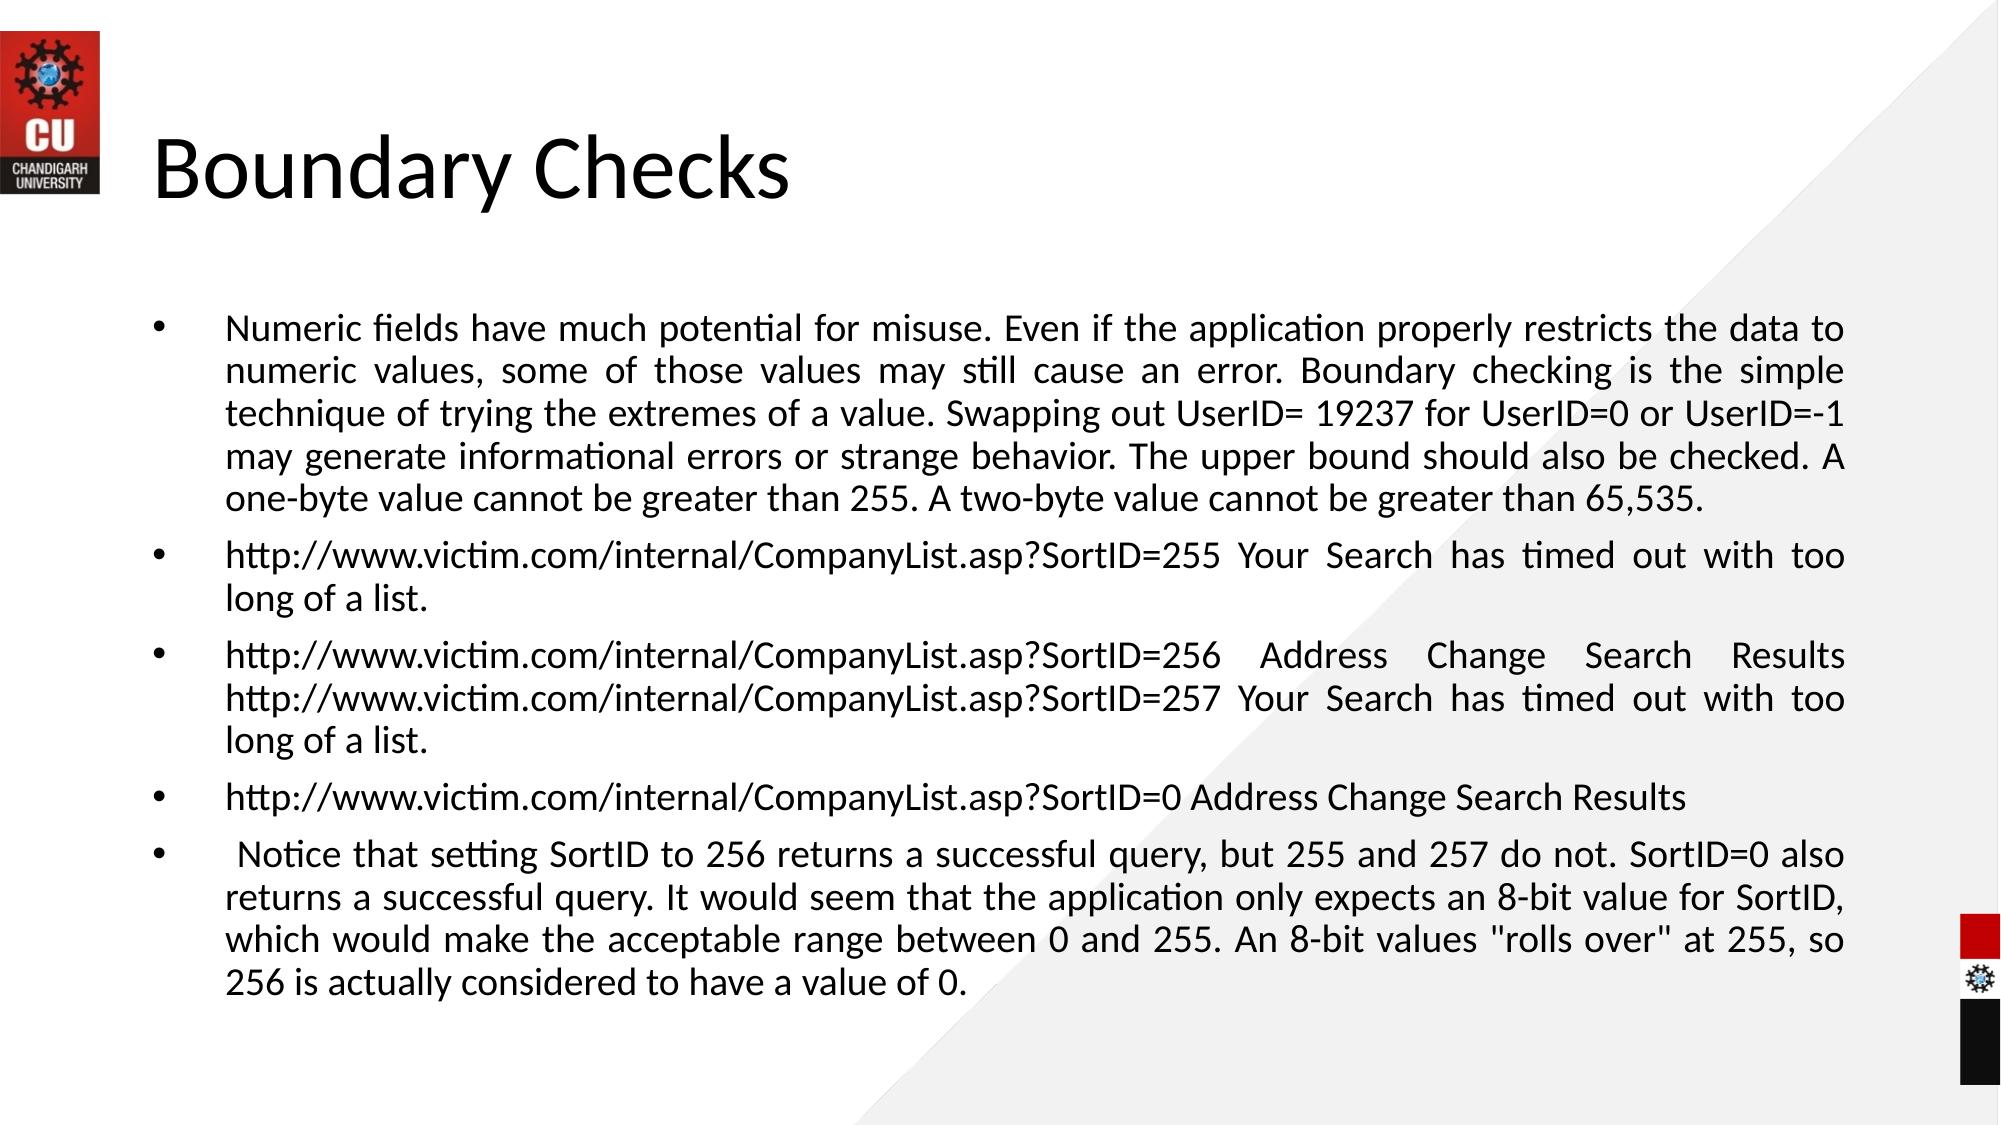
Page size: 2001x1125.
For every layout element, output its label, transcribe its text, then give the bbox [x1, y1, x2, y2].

title Boundary Checks [137, 59, 1863, 278]
picture [0, 0, 2001, 1125]
list Numeric fields have much potential for misuse. Even if the application properly restricts the data to numeric values, some of those values may still cause an error. Boundary checking is the simple technique of trying the extremes of a value. Swapping out UserID= 19237 for UserID=0 or UserID=-1 may generate informational errors or strange behavior. The upper bound should also be checked. A one-byte value cannot be greater than 255. A two-byte value cannot be greater than 65,535. http://www.victim.com/internal/CompanyList.asp?SortID=255 Your Search has timed out with too long of a list. http://www.victim.com/internal/CompanyList.asp?SortID=256 Address Change Search Results http://www.victim.com/internal/CompanyList.asp?SortID=257 Your Search has timed out with too long of a list. http://www.victim.com/internal/CompanyList.asp?SortID=0 Address Change Search Results Notice that setting SortID to 256 returns a successful query, but 255 and 257 do not. SortID=0 also returns a successful query. It would seem that the application only expects an 8-bit value for SortID, which would make the acceptable range between 0 and 255. An 8-bit values "rolls over" at 255, so 256 is actually considered to have a value of 0. [137, 299, 1863, 1014]
